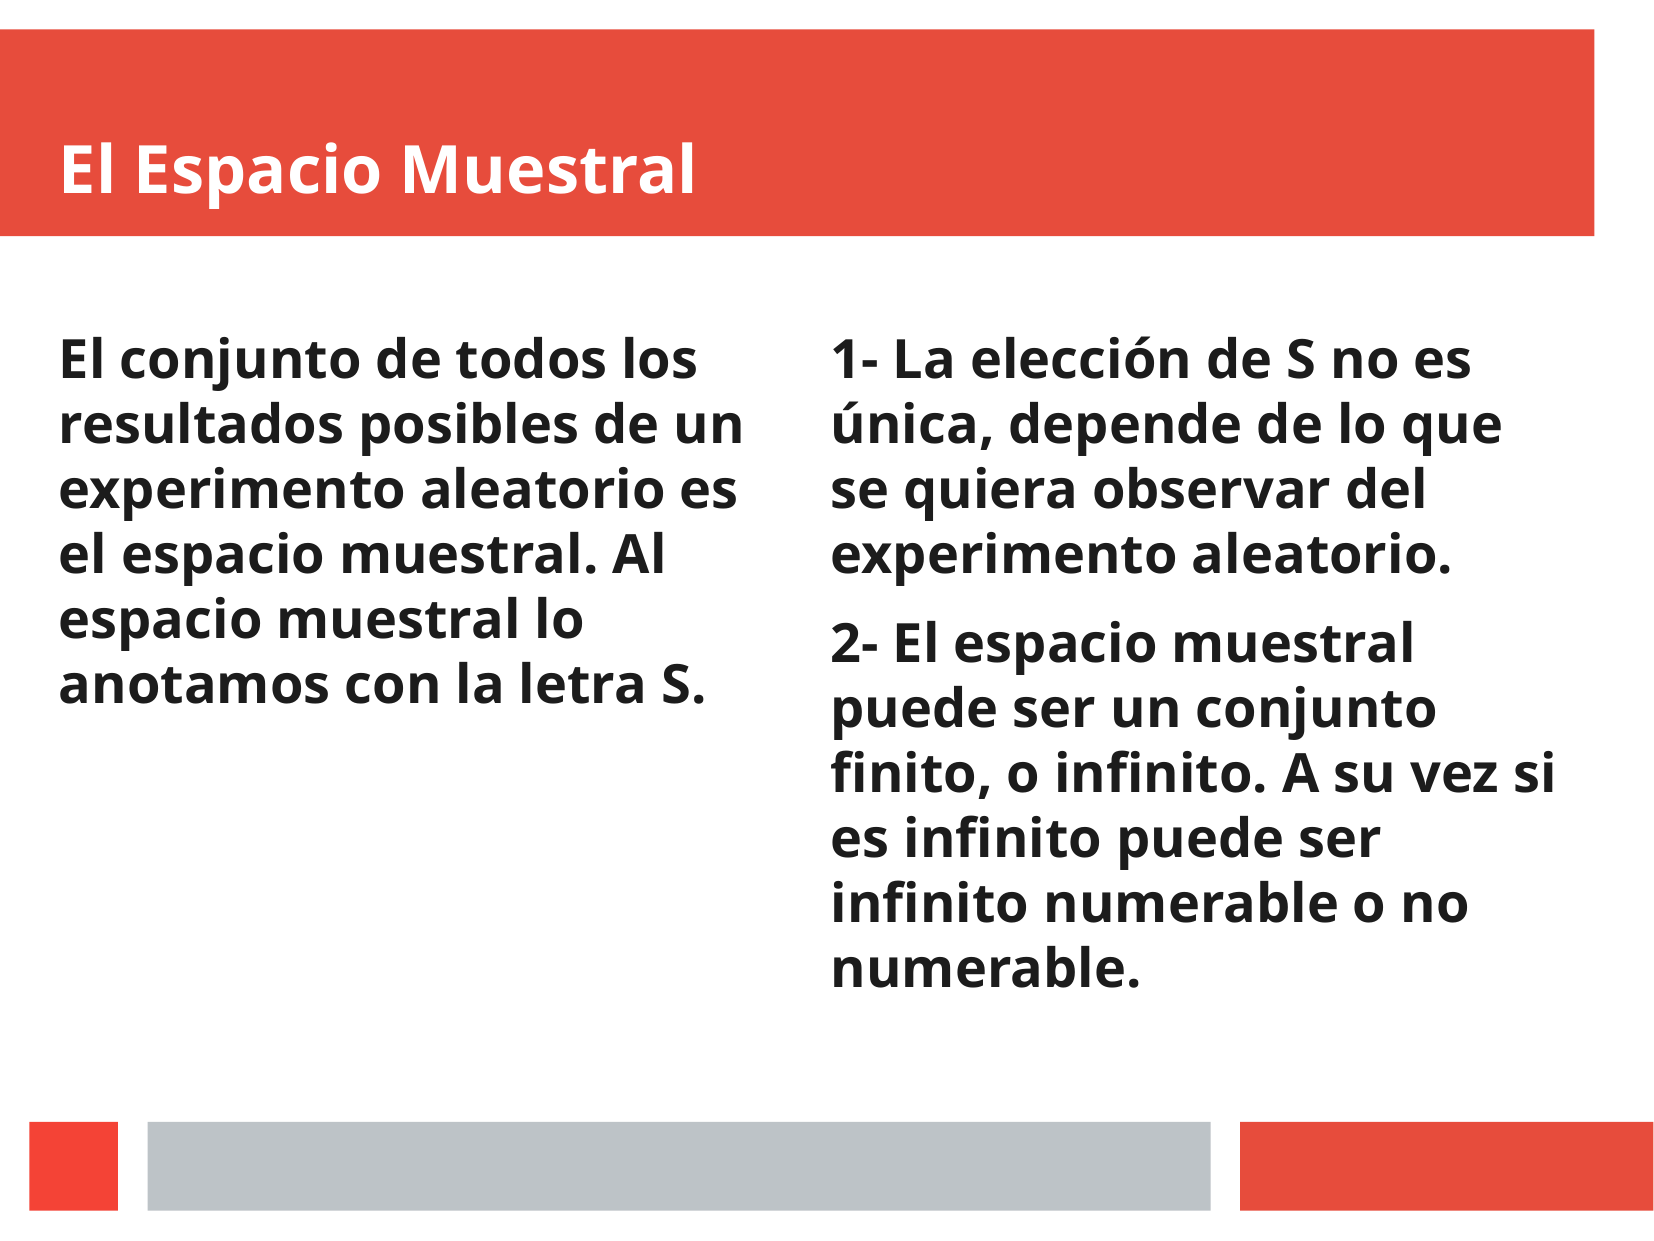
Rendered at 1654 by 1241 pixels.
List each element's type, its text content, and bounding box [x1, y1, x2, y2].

text_box El conjunto de todos los resultados posibles de un experimento aleatorio es el espacio muestral. Al espacio muestral lo anotamos con la letra S. [59, 324, 794, 691]
text_box [58, 725, 1565, 1092]
text_box 1- La elección de S no es única, depende de lo que se quiera observar del experimento aleatorio. 2- El espacio muestral puede ser un conjunto finito, o infinito. A su vez si es infinito puede ser infinito numerable o no numerable. [830, 324, 1566, 691]
text_box El Espacio Muestral [58, 58, 1595, 207]
